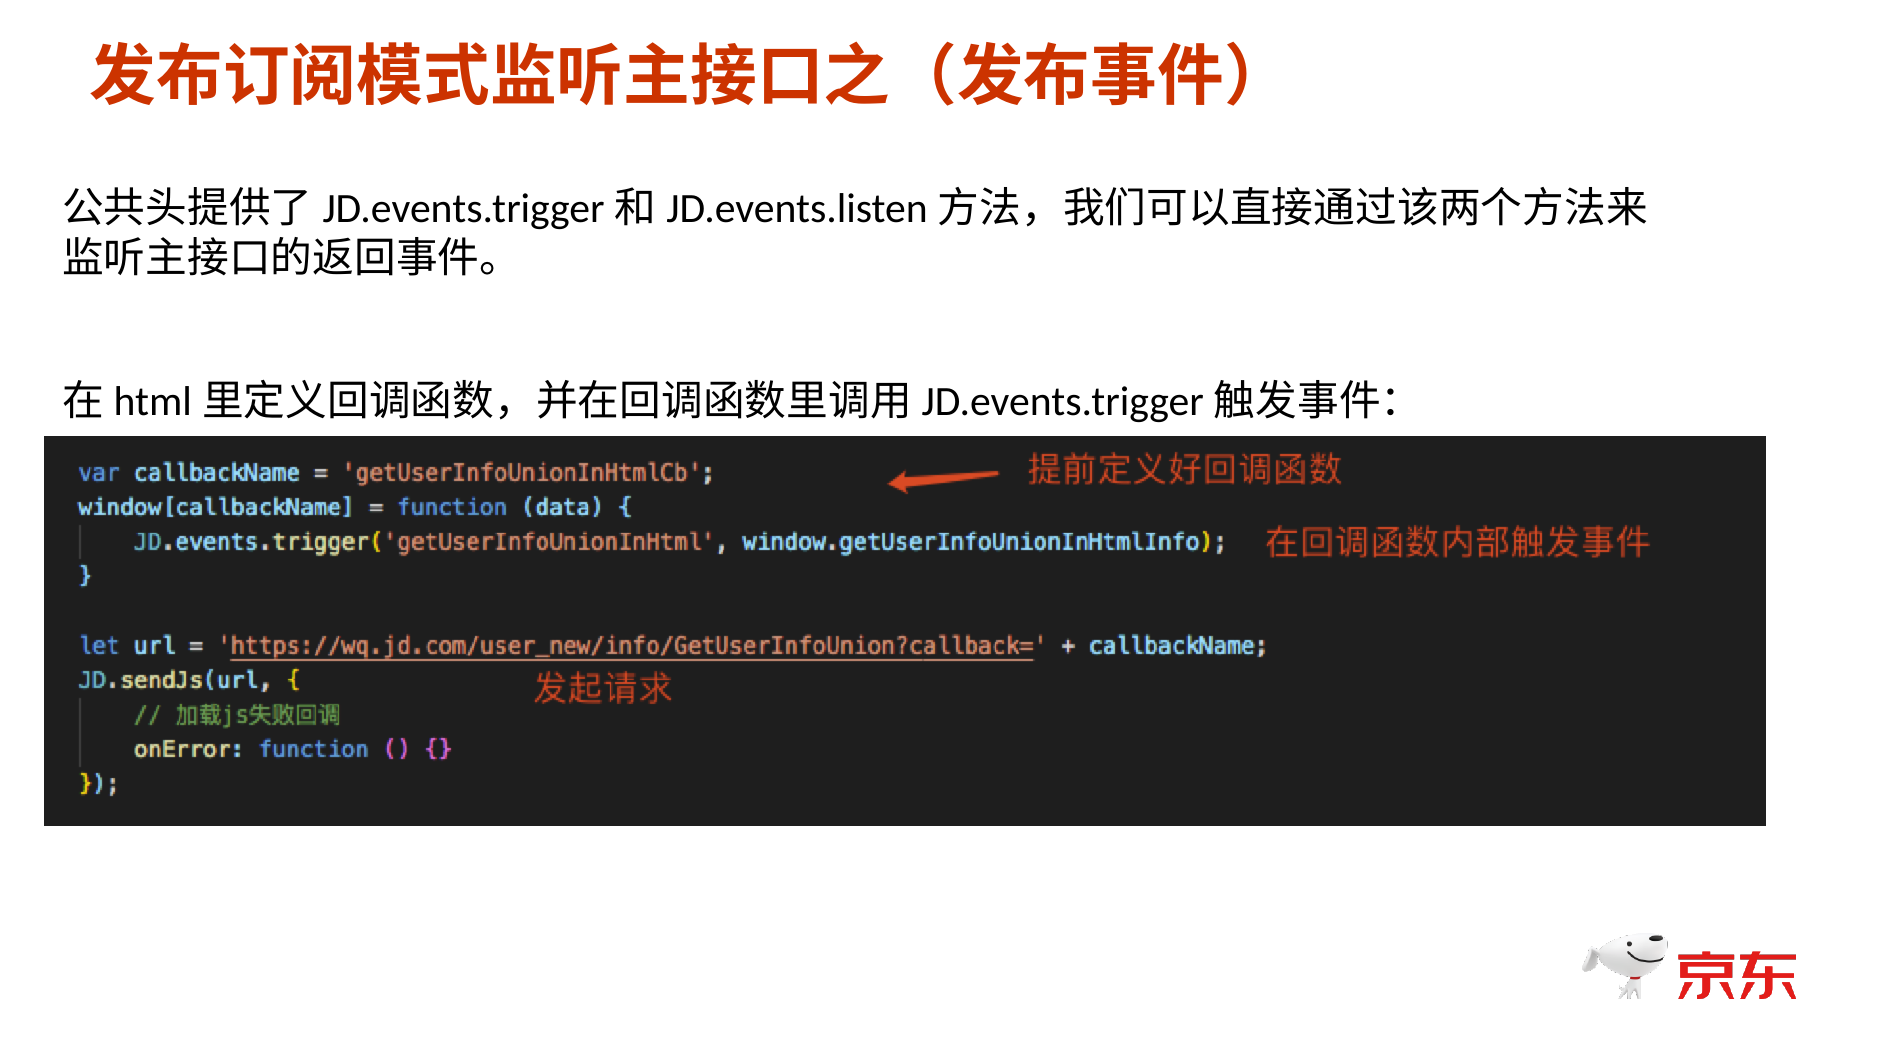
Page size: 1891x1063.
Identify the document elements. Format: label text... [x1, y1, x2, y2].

list 发布订阅模式监听主接口之（发布事件） [75, 25, 1465, 132]
text_box 公共头提供了JD.events.trigger和JD.events.listen方法，我们可以直接通过该两个方法来监听主接口的返回事件。 [47, 173, 1697, 338]
text_box 在html里定义回调函数，并在回调函数里调用JD.events.trigger触发事件： [47, 366, 1406, 431]
picture [1582, 933, 1796, 999]
picture [44, 436, 1767, 826]
